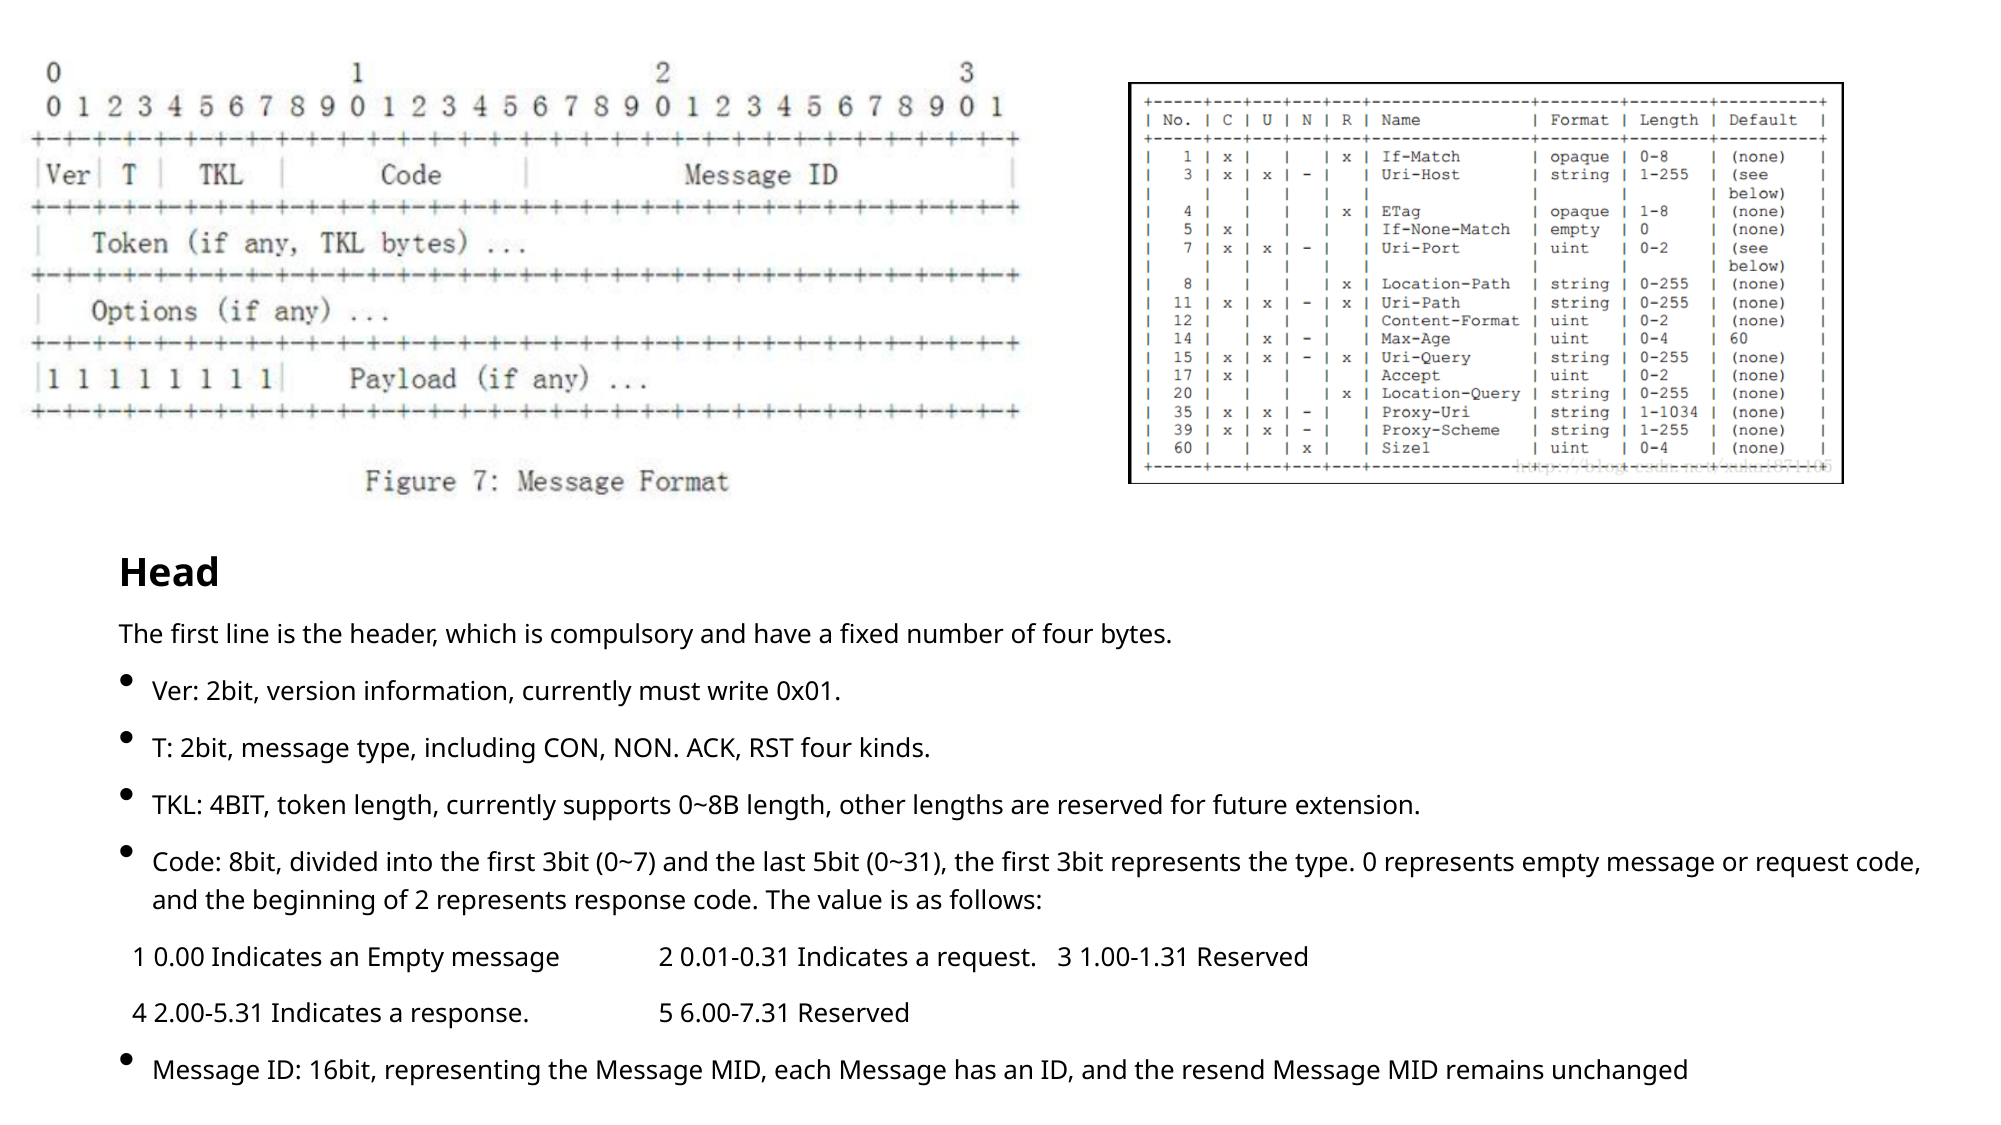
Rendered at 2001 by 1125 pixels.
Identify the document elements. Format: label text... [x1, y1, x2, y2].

picture [3, 43, 1093, 523]
picture [1128, 82, 1844, 484]
list Head The first line is the header, which is compulsory and have a fixed number of four bytes. Ver: 2bit, version information, currently must write 0x01. T: 2bit, message type, including CON, NON. ACK, RST four kinds. TKL: 4BIT, token length, currently supports 0~8B length, other lengths are reserved for future extension. Code: 8bit, divided into the first 3bit (0~7) and the last 5bit (0~31), the first 3bit represents the type. 0 represents empty message or request code, and the beginning of 2 represents response code. The value is as follows: 1 0.00 Indicates an Empty message 2 0.01-0.31 Indicates a request. 3 1.00-1.31 Reserved 4 2.00-5.31 Indicates a response. 5 6.00-7.31 Reserved Message ID: 16bit, representing the Message MID, each Message has an ID, and the resend Message MID remains unchanged [103, 522, 1952, 1090]
